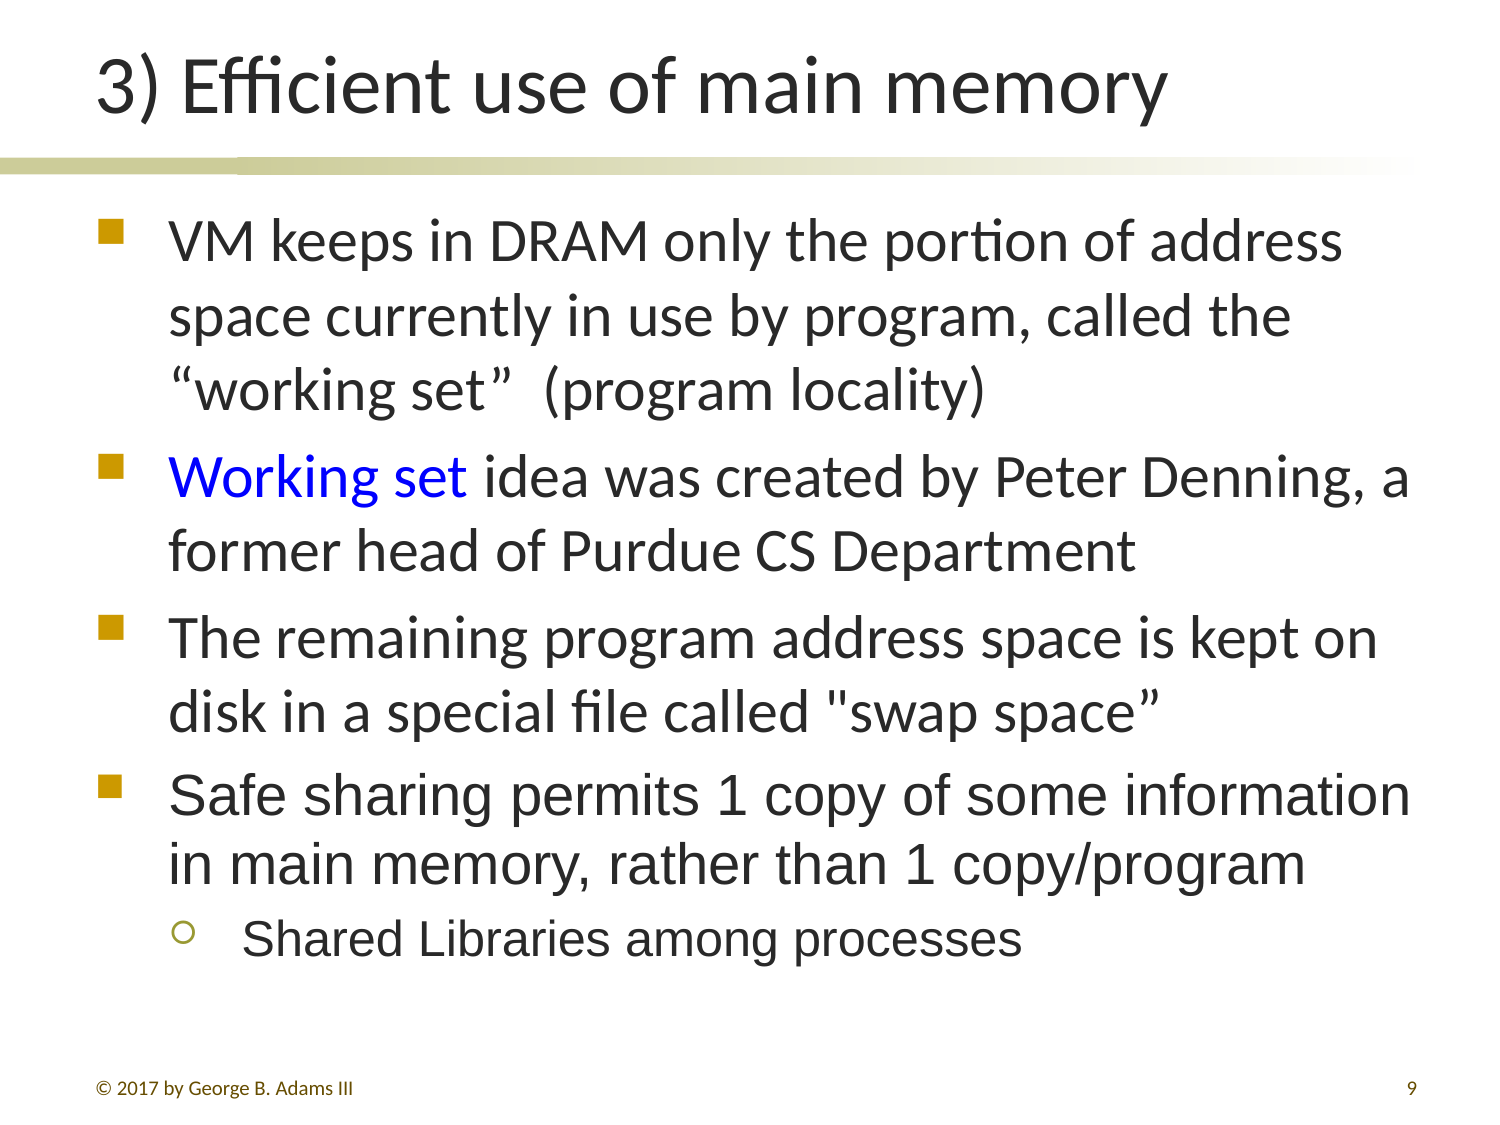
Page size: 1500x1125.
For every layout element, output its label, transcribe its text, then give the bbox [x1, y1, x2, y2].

list VM keeps in DRAM only the portion of address space currently in use by program, called the “working set” (program locality) Working set idea was created by Peter Denning, a former head of Purdue CS Department The remaining program address space is kept on disk in a special file called "swap space” Safe sharing permits 1 copy of some information in main memory, rather than 1 copy/program Shared Libraries among processes [79, 192, 1433, 1049]
title 3) Efficient use of main memory [79, 15, 1432, 139]
slide_number © 2017 by George B. Adams III [79, 1067, 406, 1099]
slide_number 9 [1119, 1067, 1433, 1099]
